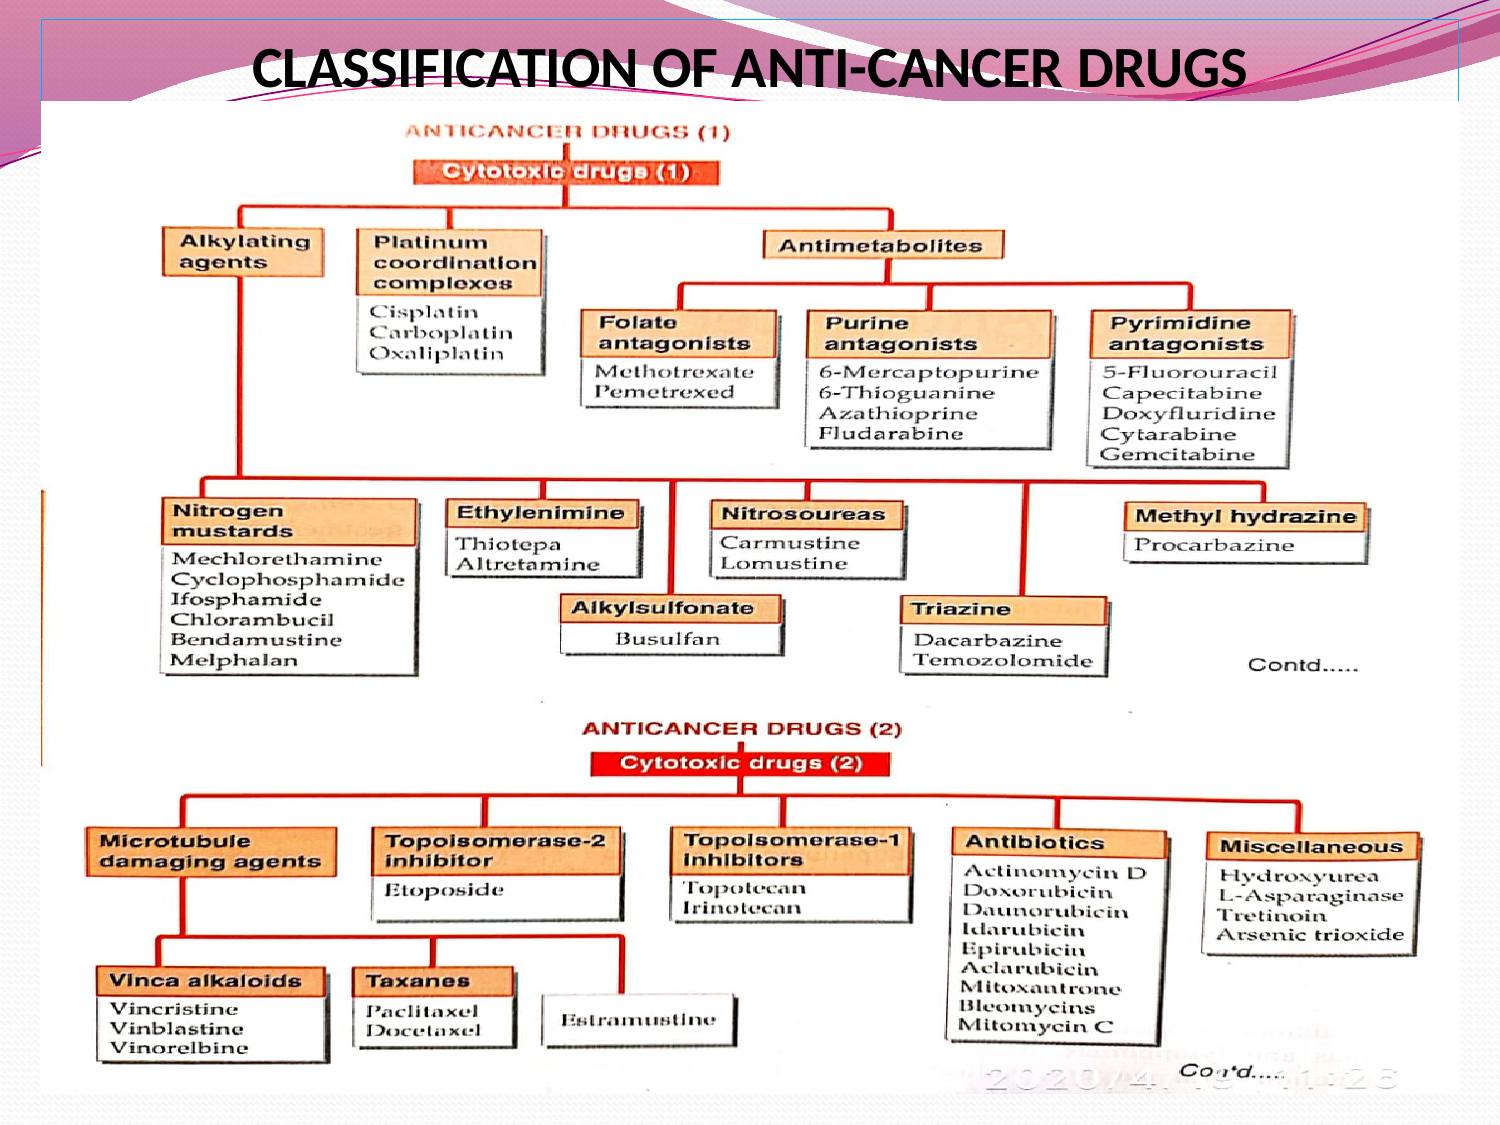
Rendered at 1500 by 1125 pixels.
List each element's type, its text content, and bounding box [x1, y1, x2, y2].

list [41, 101, 1459, 1095]
title CLASSIFICATION OF ANTI-CANCER DRUGS [41, 19, 1459, 101]
